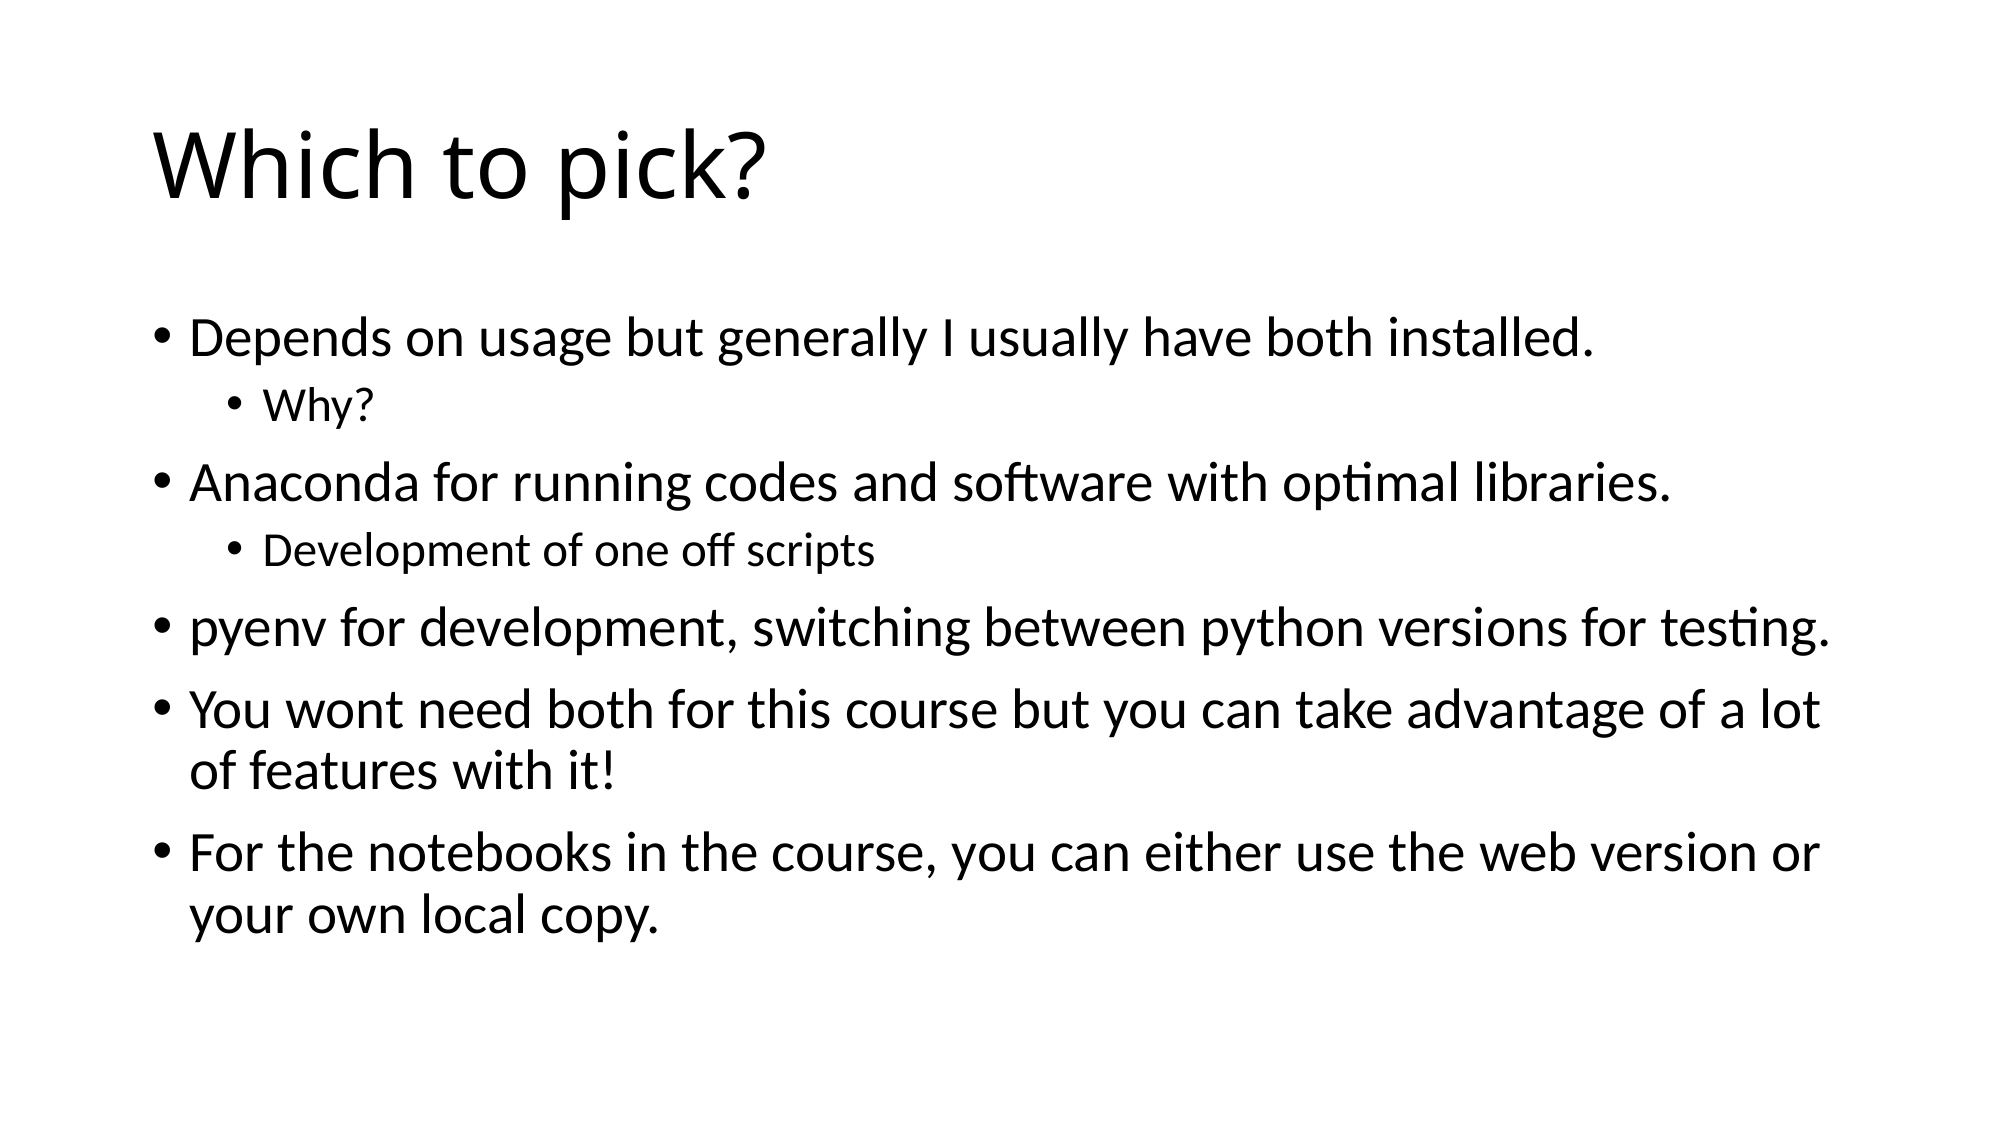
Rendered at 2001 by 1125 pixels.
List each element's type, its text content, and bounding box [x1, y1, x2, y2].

title Which to pick? [137, 59, 1863, 278]
list Depends on usage but generally I usually have both installed. Why? Anaconda for running codes and software with optimal libraries. Development of one off scripts pyenv for development, switching between python versions for testing. You wont need both for this course but you can take advantage of a lot of features with it! For the notebooks in the course, you can either use the web version or your own local copy. [137, 299, 1863, 1014]
